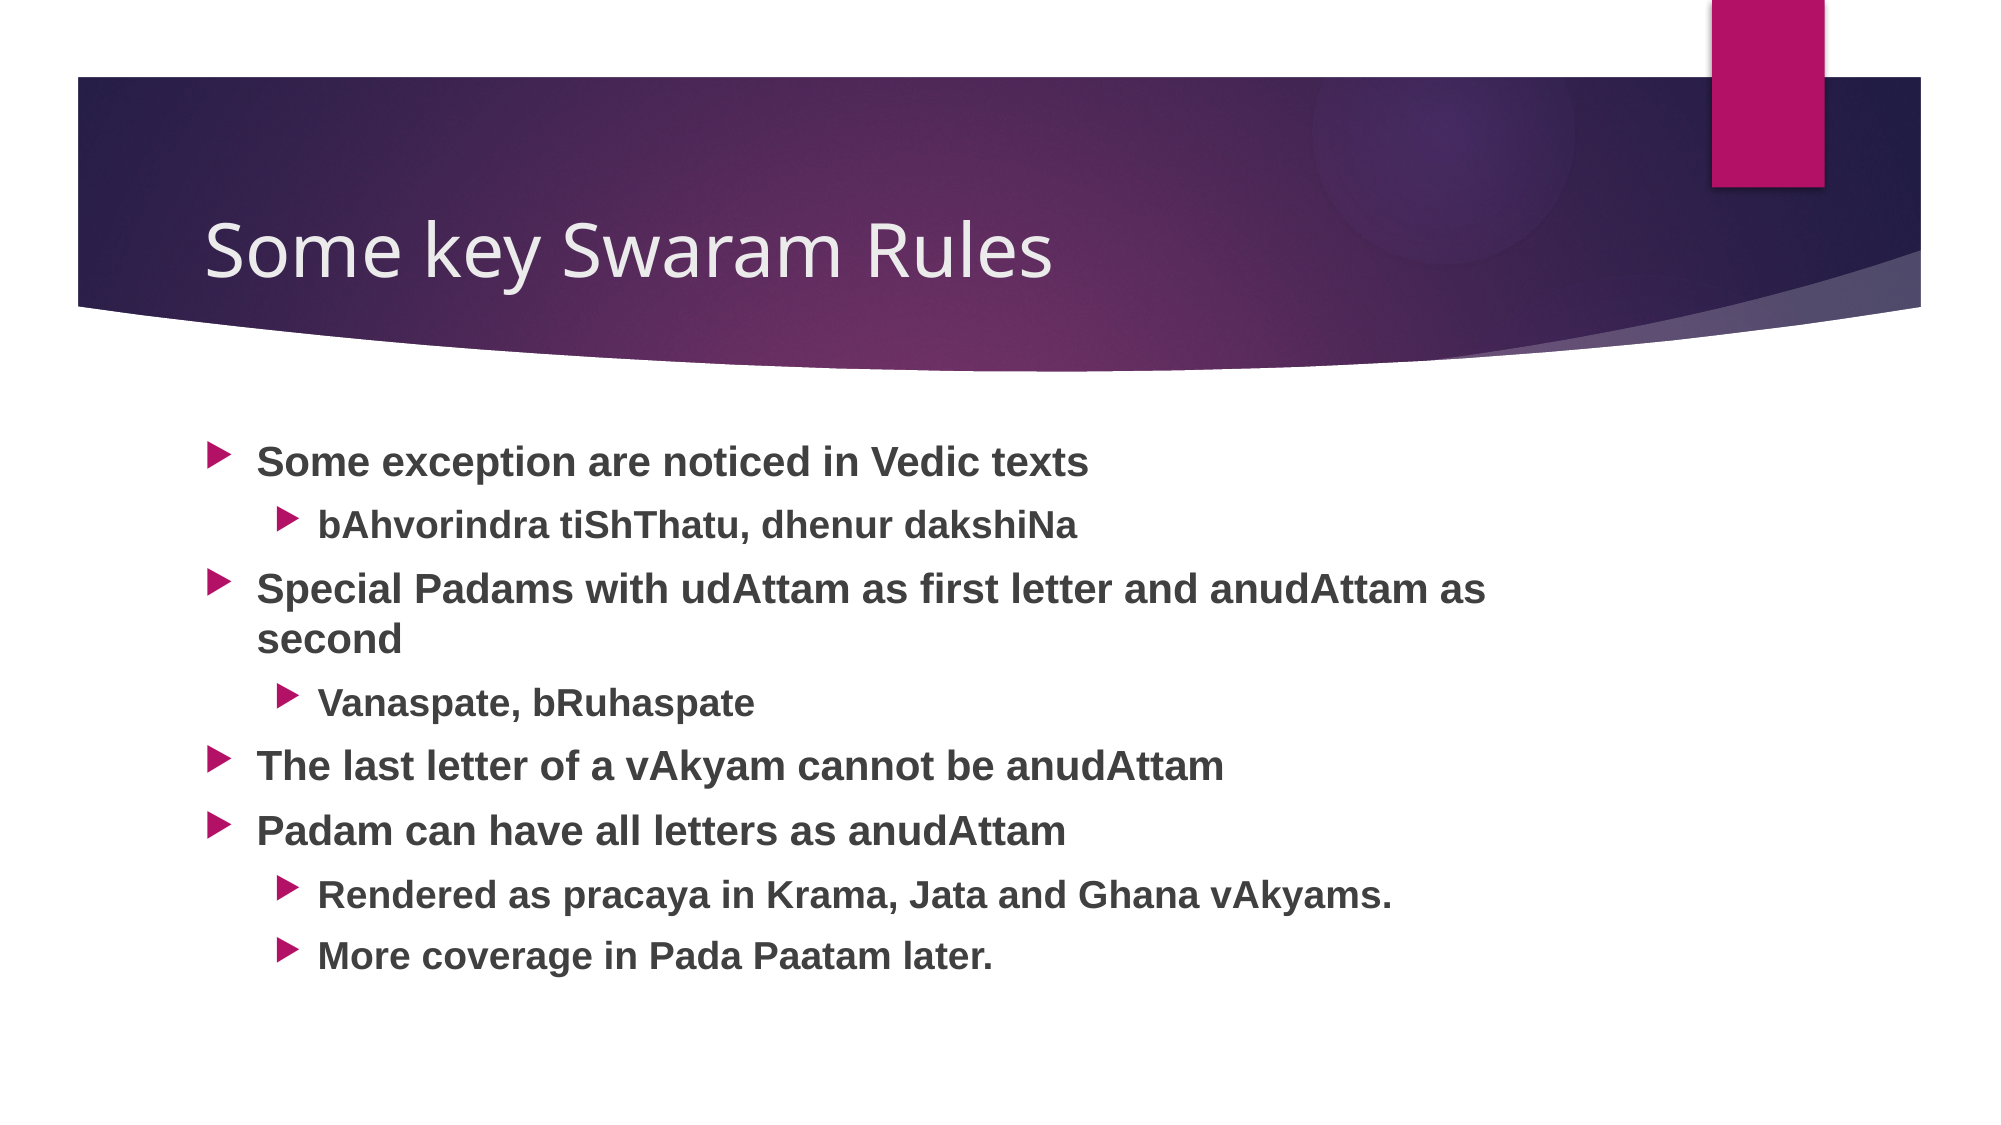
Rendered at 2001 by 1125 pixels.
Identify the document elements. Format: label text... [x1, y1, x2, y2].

list Some exception are noticed in Vedic texts bAhvorindra tiShThatu, dhenur dakshiNa Special Padams with udAttam as first letter and anudAttam as second Vanaspate, bRuhaspate The last letter of a vAkyam cannot be anudAttam Padam can have all letters as anudAttam Rendered as pracaya in Krama, Jata and Ghana vAkyams. More coverage in Pada Paatam later. [189, 427, 1638, 988]
title Some key Swaram Rules [189, 159, 1638, 336]
